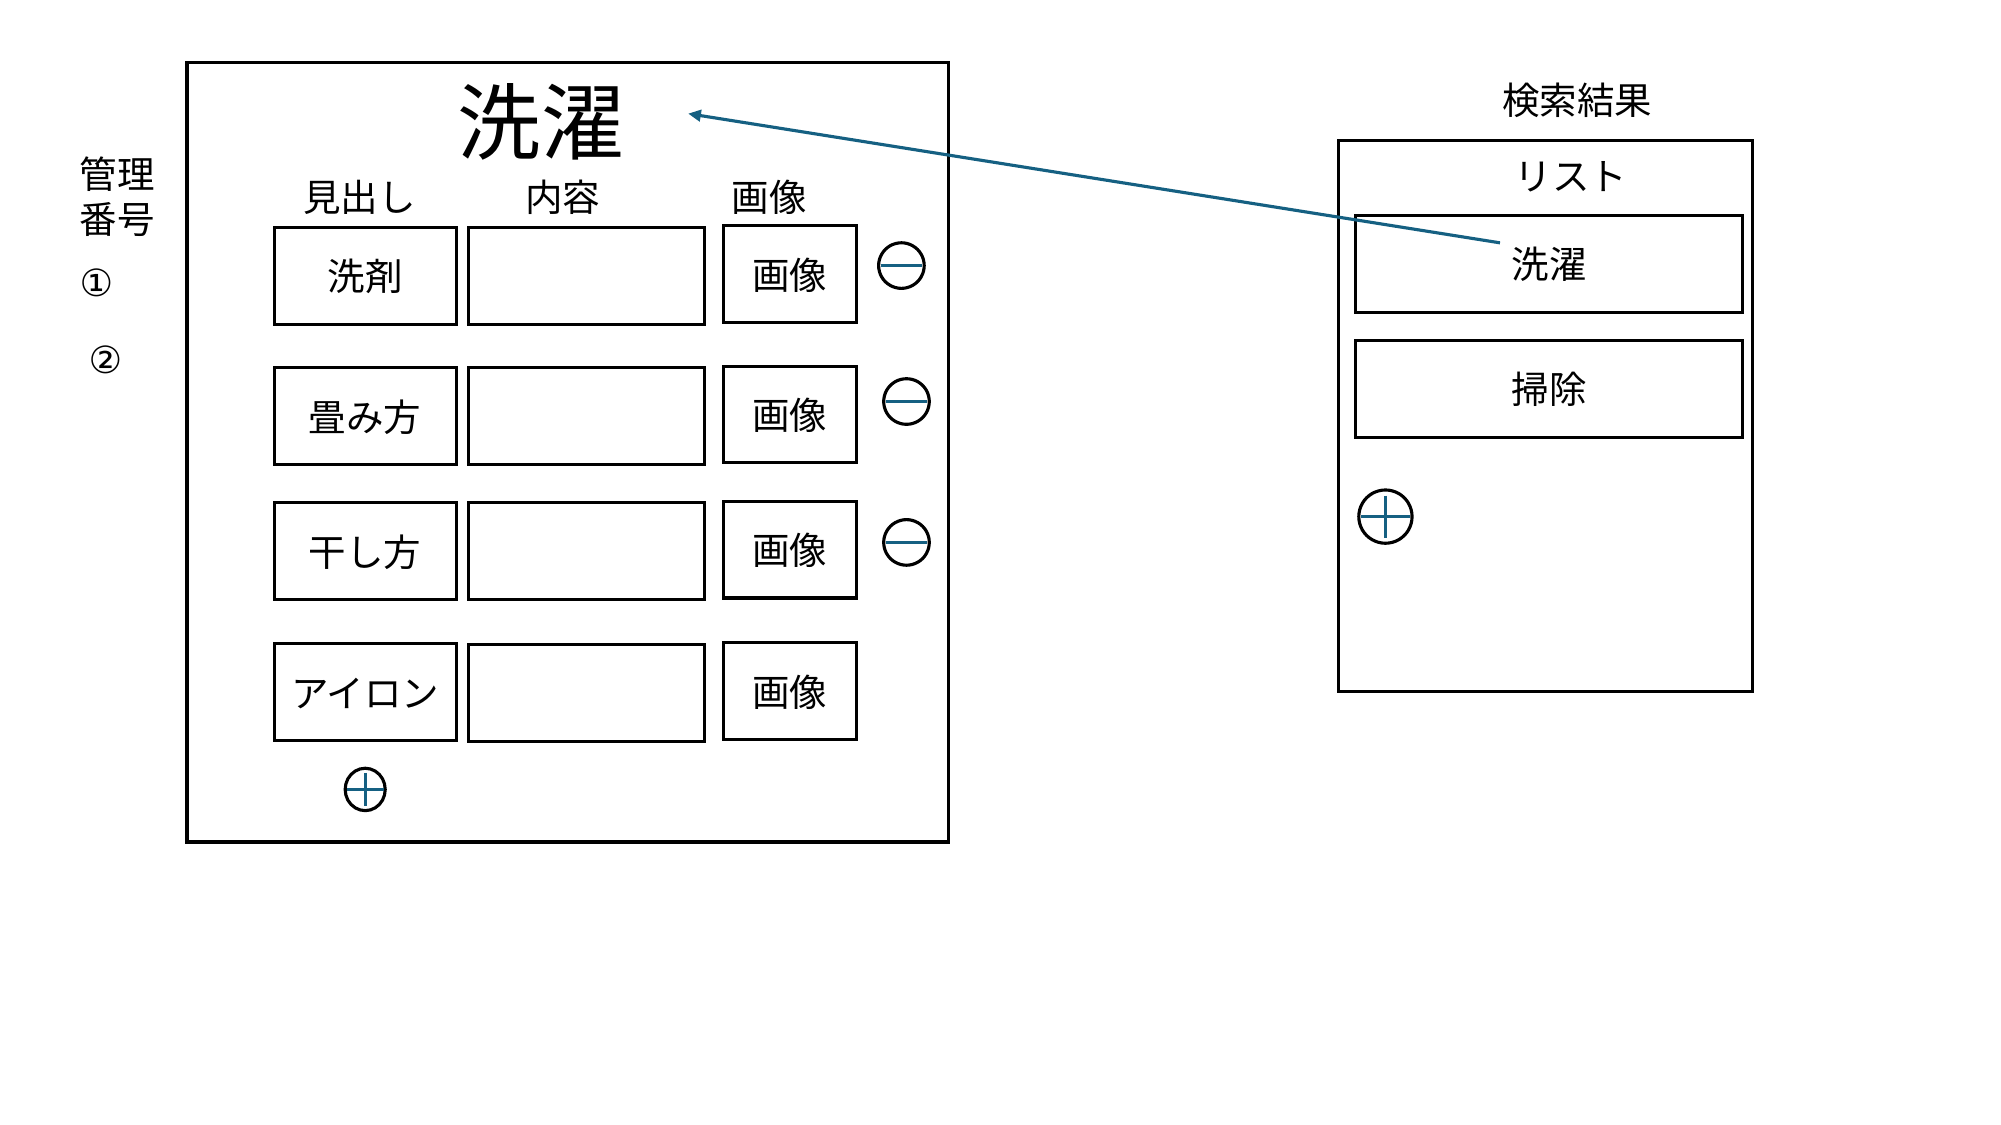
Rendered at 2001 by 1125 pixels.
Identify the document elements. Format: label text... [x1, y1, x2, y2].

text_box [344, 767, 386, 812]
text_box 干し方 [273, 501, 458, 601]
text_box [878, 242, 925, 289]
text_box 洗濯 [442, 63, 860, 178]
text_box 洗剤 [273, 226, 458, 326]
text_box リスト [1501, 145, 1695, 206]
text_box [467, 501, 706, 601]
text_box 掃除 [1354, 339, 1744, 439]
text_box 画像 [722, 365, 858, 464]
text_box 管理番号 [64, 143, 196, 249]
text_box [883, 519, 930, 566]
text_box [467, 226, 706, 326]
text_box [467, 643, 706, 743]
text_box 画像 [722, 641, 858, 741]
text_box ② [73, 328, 199, 389]
text_box 見出し [288, 166, 507, 227]
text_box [687, 113, 1501, 244]
text_box [1337, 139, 1754, 693]
text_box 画像 [722, 244, 858, 324]
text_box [883, 378, 930, 425]
text_box 洗濯 [1354, 214, 1744, 314]
text_box アイロン [273, 642, 458, 742]
text_box 畳み方 [273, 366, 458, 466]
text_box [467, 366, 706, 466]
text_box 検索結果 [1487, 69, 1682, 130]
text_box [1358, 489, 1413, 544]
text_box ① [64, 251, 152, 312]
text_box [185, 61, 950, 844]
text_box 画像 [722, 500, 858, 600]
text_box 内容 [510, 166, 672, 227]
